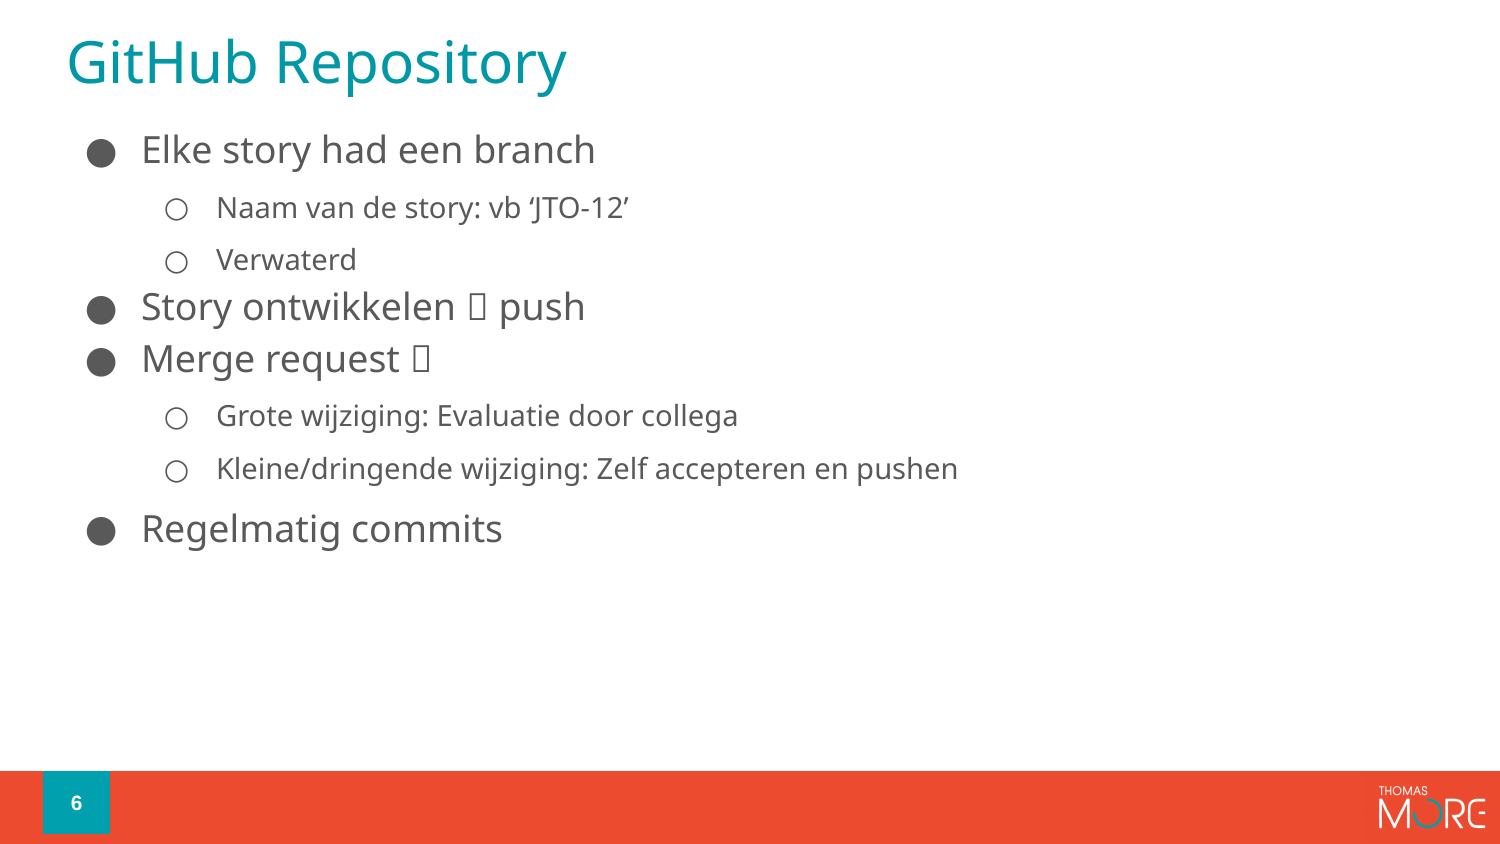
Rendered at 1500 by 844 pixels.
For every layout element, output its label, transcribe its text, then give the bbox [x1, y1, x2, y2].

list Elke story had een branch Naam van de story: vb ‘JTO-12’ Verwaterd Story ontwikkelen  push Merge request  Grote wijziging: Evaluatie door collega Kleine/dringende wijziging: Zelf accepteren en pushen Regelmatig commits [51, 104, 1449, 750]
title GitHub Repository [51, 10, 1449, 104]
picture [1364, 771, 1500, 843]
slide_number 6 [43, 771, 110, 834]
